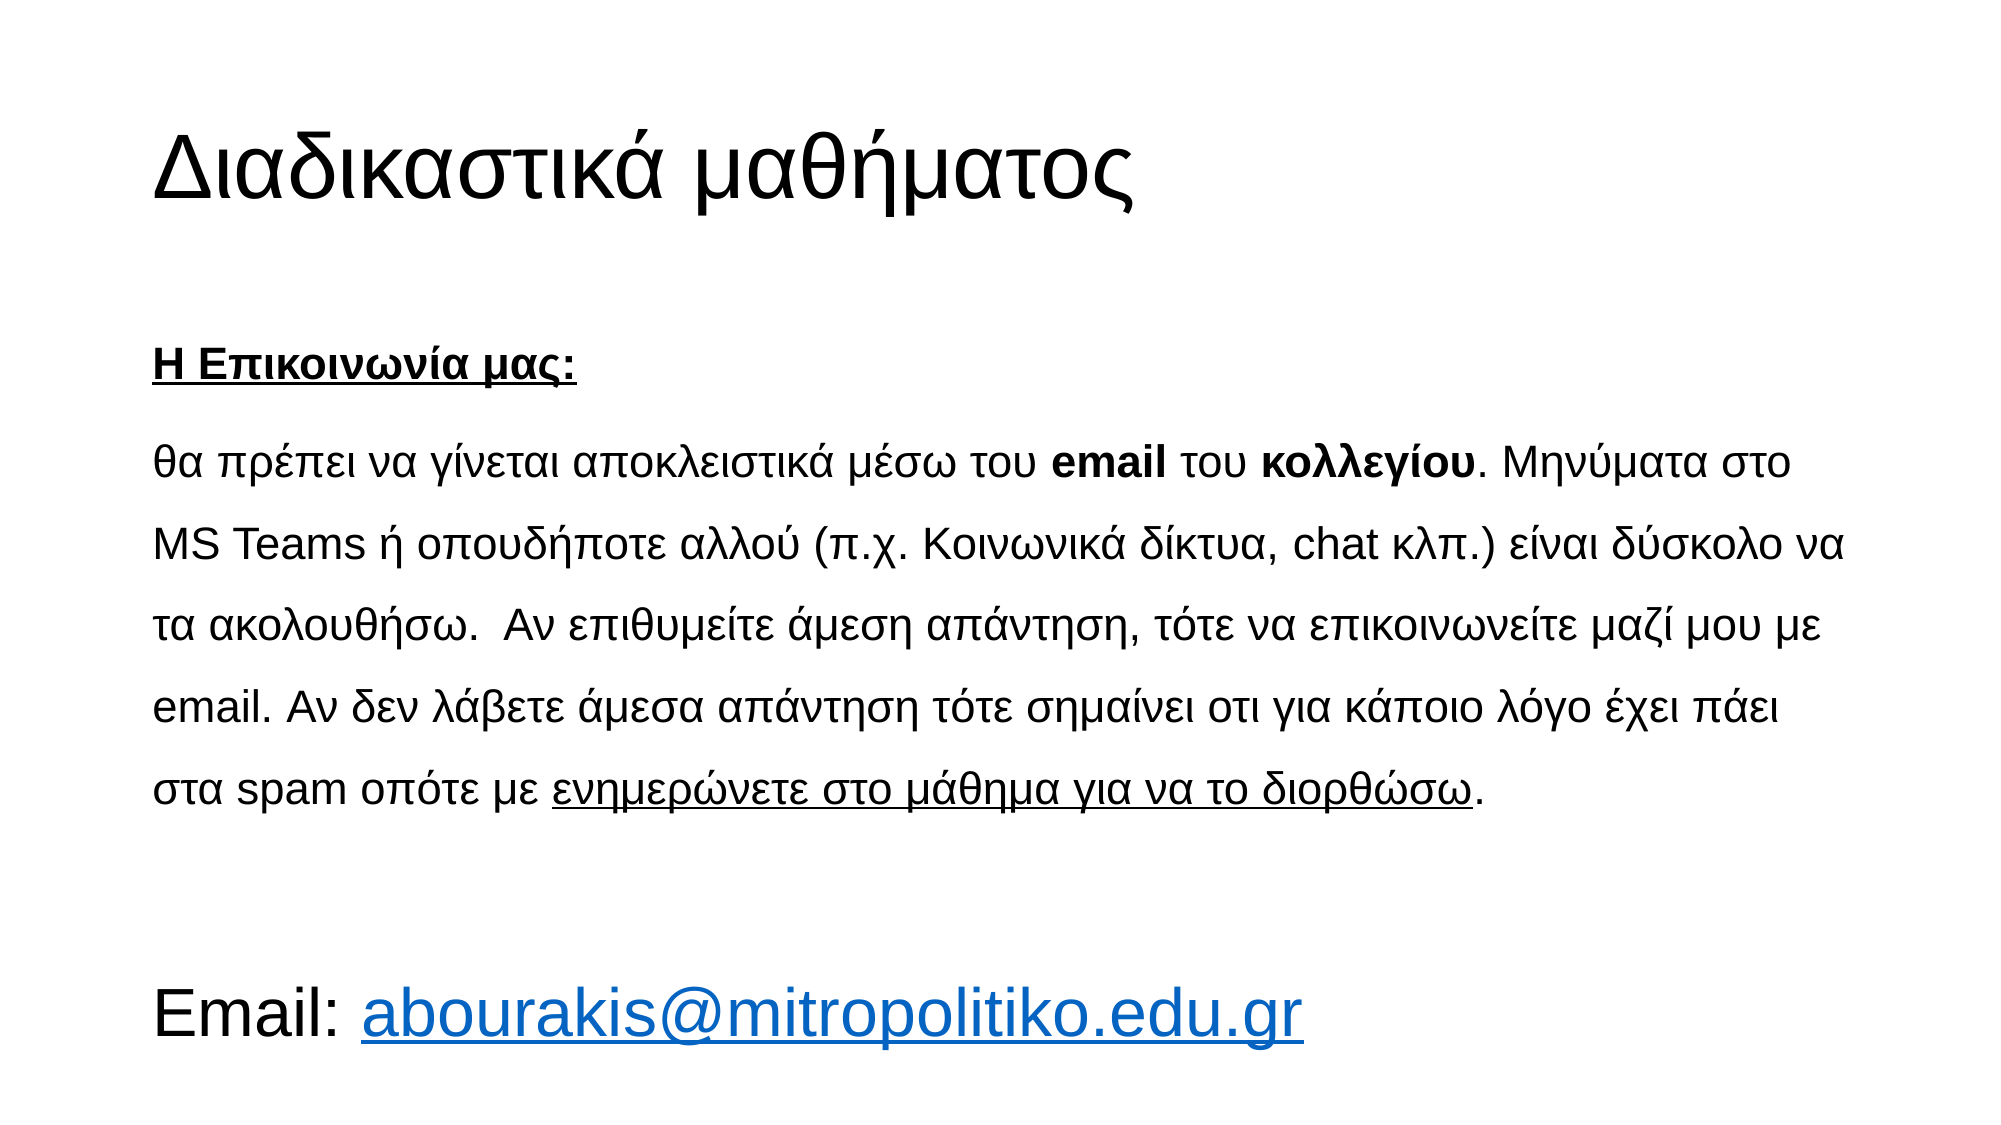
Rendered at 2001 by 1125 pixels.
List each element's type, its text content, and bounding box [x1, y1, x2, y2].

list Η Επικοινωνία μας: θα πρέπει να γίνεται αποκλειστικά μέσω του email του κολλεγίου. Μηνύματα στο MS Teams ή οπουδήποτε αλλού (π.χ. Κοινωνικά δίκτυα, chat κλπ.) είναι δύσκολο να τα ακολουθήσω. Αν επιθυμείτε άμεση απάντηση, τότε να επικοινωνείτε μαζί μου με email. Αν δεν λάβετε άμεσα απάντηση τότε σημαίνει οτι για κάποιο λόγο έχει πάει στα spam οπότε με ενημερώνετε στο μάθημα για να το διορθώσω. Email: abourakis@mitropolitiko.edu.gr [137, 299, 1863, 1066]
title Διαδικαστικά μαθήματος [137, 59, 1863, 278]
